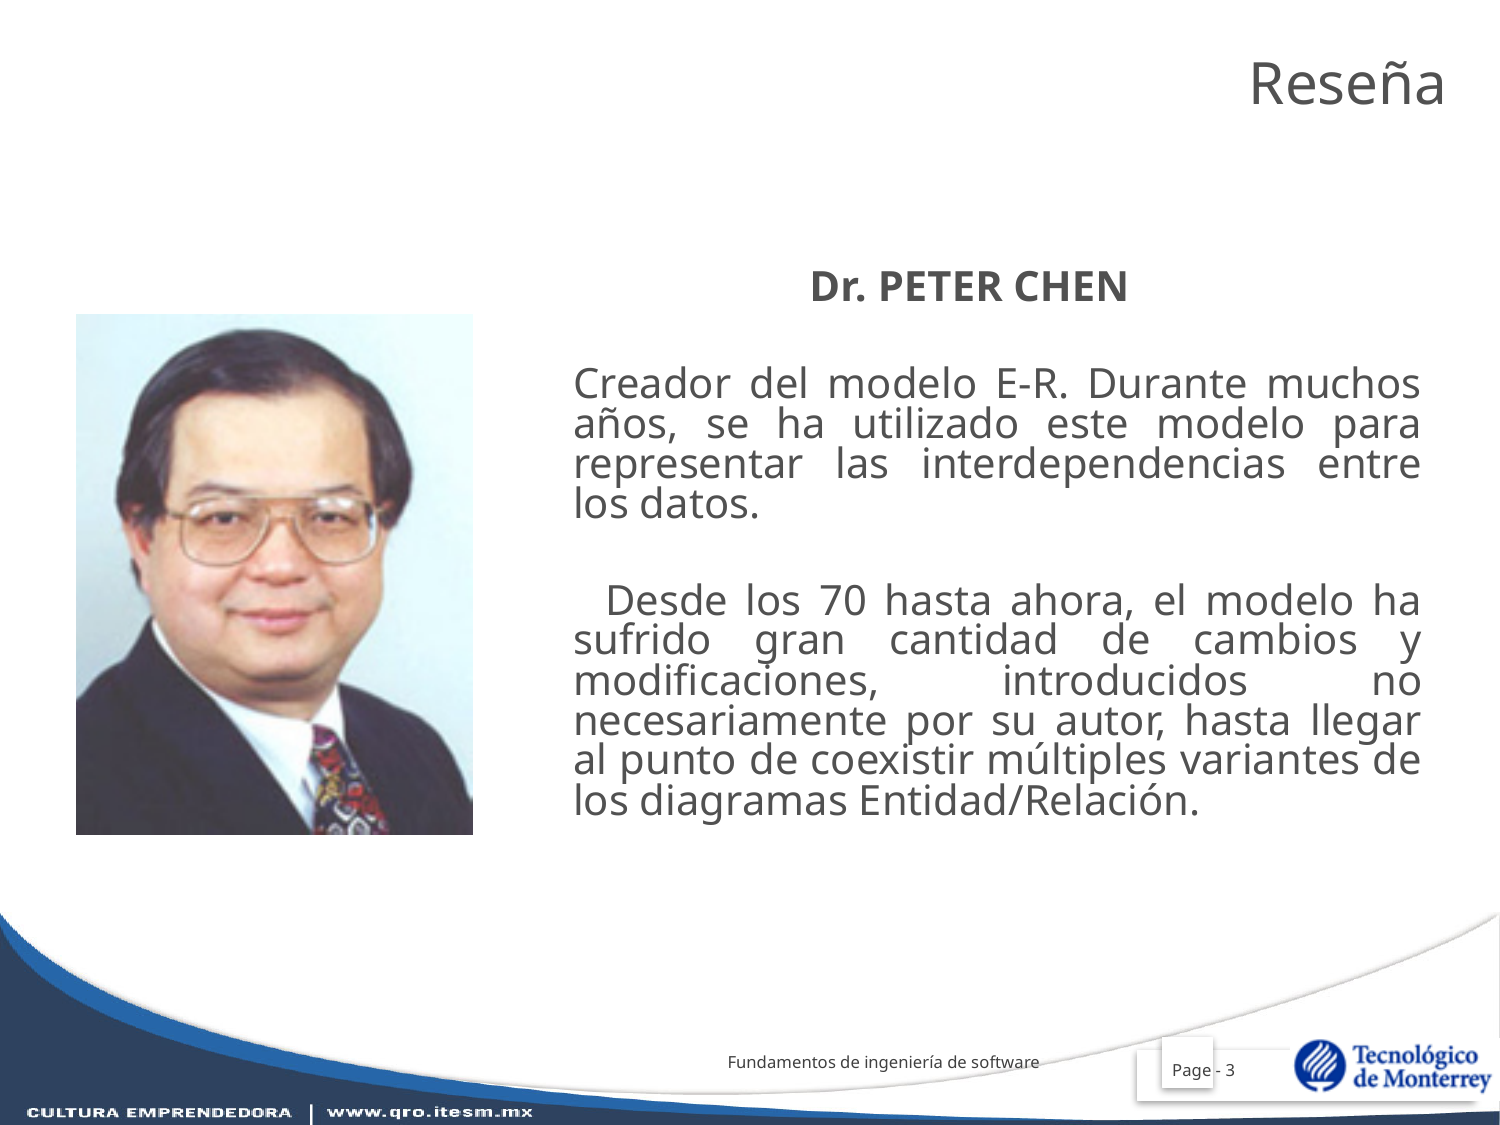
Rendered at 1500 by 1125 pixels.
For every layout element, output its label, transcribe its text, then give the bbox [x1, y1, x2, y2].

text_box Reseña [49, 24, 1463, 138]
picture [1290, 1038, 1500, 1101]
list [76, 314, 474, 835]
list Dr. PETER CHEN Creador del modelo E-R. Durante muchos años, se ha utilizado este modelo para representar las interdependencias entre los datos. Desde los 70 hasta ahora, el modelo ha sufrido gran cantidad de cambios y modificaciones, introducidos no necesariamente por su autor, hasta llegar al punto de coexistir múltiples variantes de los diagramas Entidad/Relación. [501, 262, 1438, 1006]
list Es el número de entidades que participan en la relación. Se puede restringir el modelo E‑R para incluir solo conjuntos de relaciones binarias, es decir de grado 2 (es aconsejable). [0, 912, 1500, 1125]
